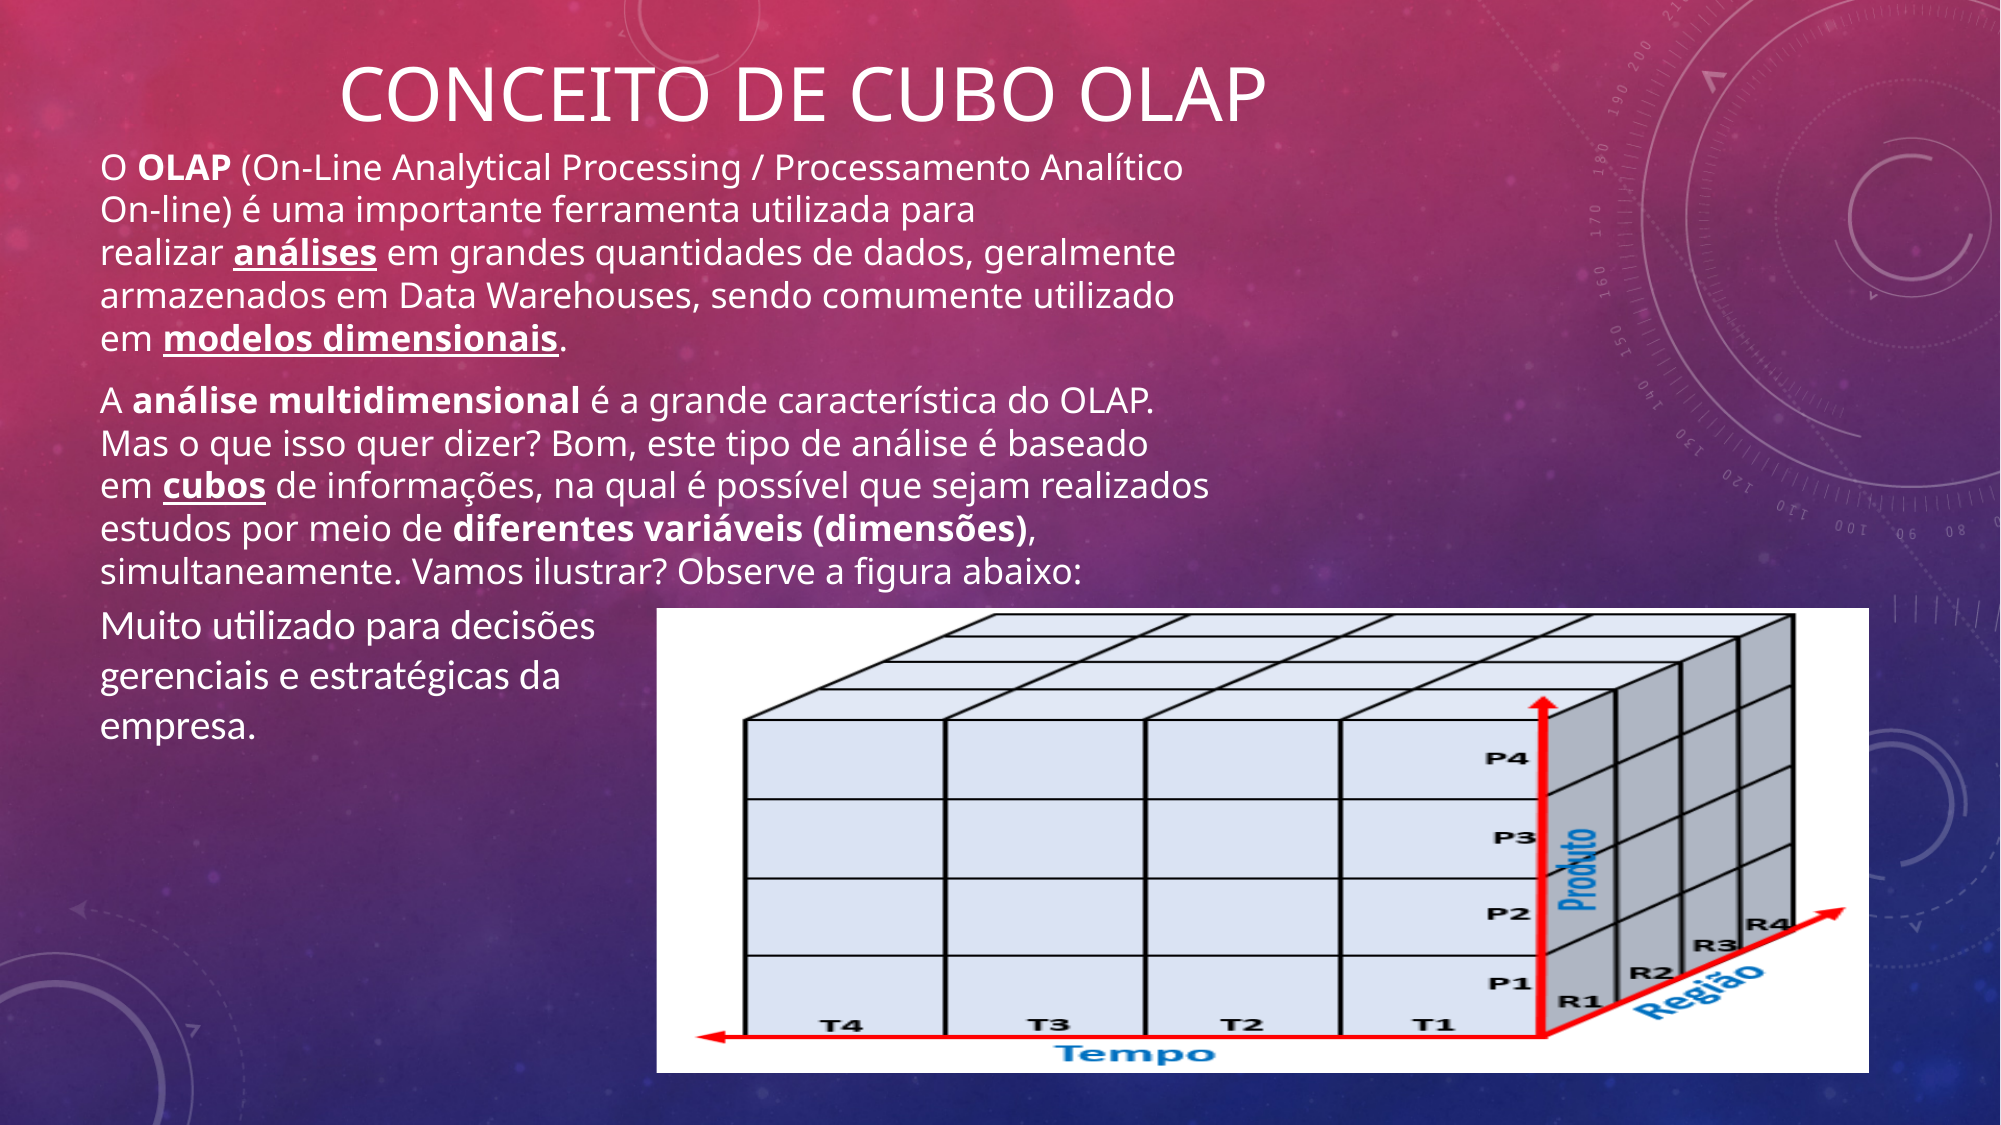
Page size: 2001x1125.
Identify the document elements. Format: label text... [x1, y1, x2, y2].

list O OLAP (On-Line Analytical Processing / Processamento Analítico On-line) é uma importante ferramenta utilizada para realizar análises em grandes quantidades de dados, geralmente armazenados em Data Warehouses, sendo comumente utilizado em modelos dimensionais. A análise multidimensional é a grande característica do OLAP. Mas o que isso quer dizer? Bom, este tipo de análise é baseado em cubos de informações, na qual é possível que sejam realizados estudos por meio de diferentes variáveis (dimensões), simultaneamente. Vamos ilustrar? Observe a figura abaixo: [85, 127, 1229, 607]
picture [0, 0, 2001, 1125]
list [656, 607, 1870, 1074]
text_box Muito utilizado para decisões gerenciais e estratégicas da empresa. [84, 590, 698, 756]
title Conceito de cubo olap [197, 12, 1410, 170]
